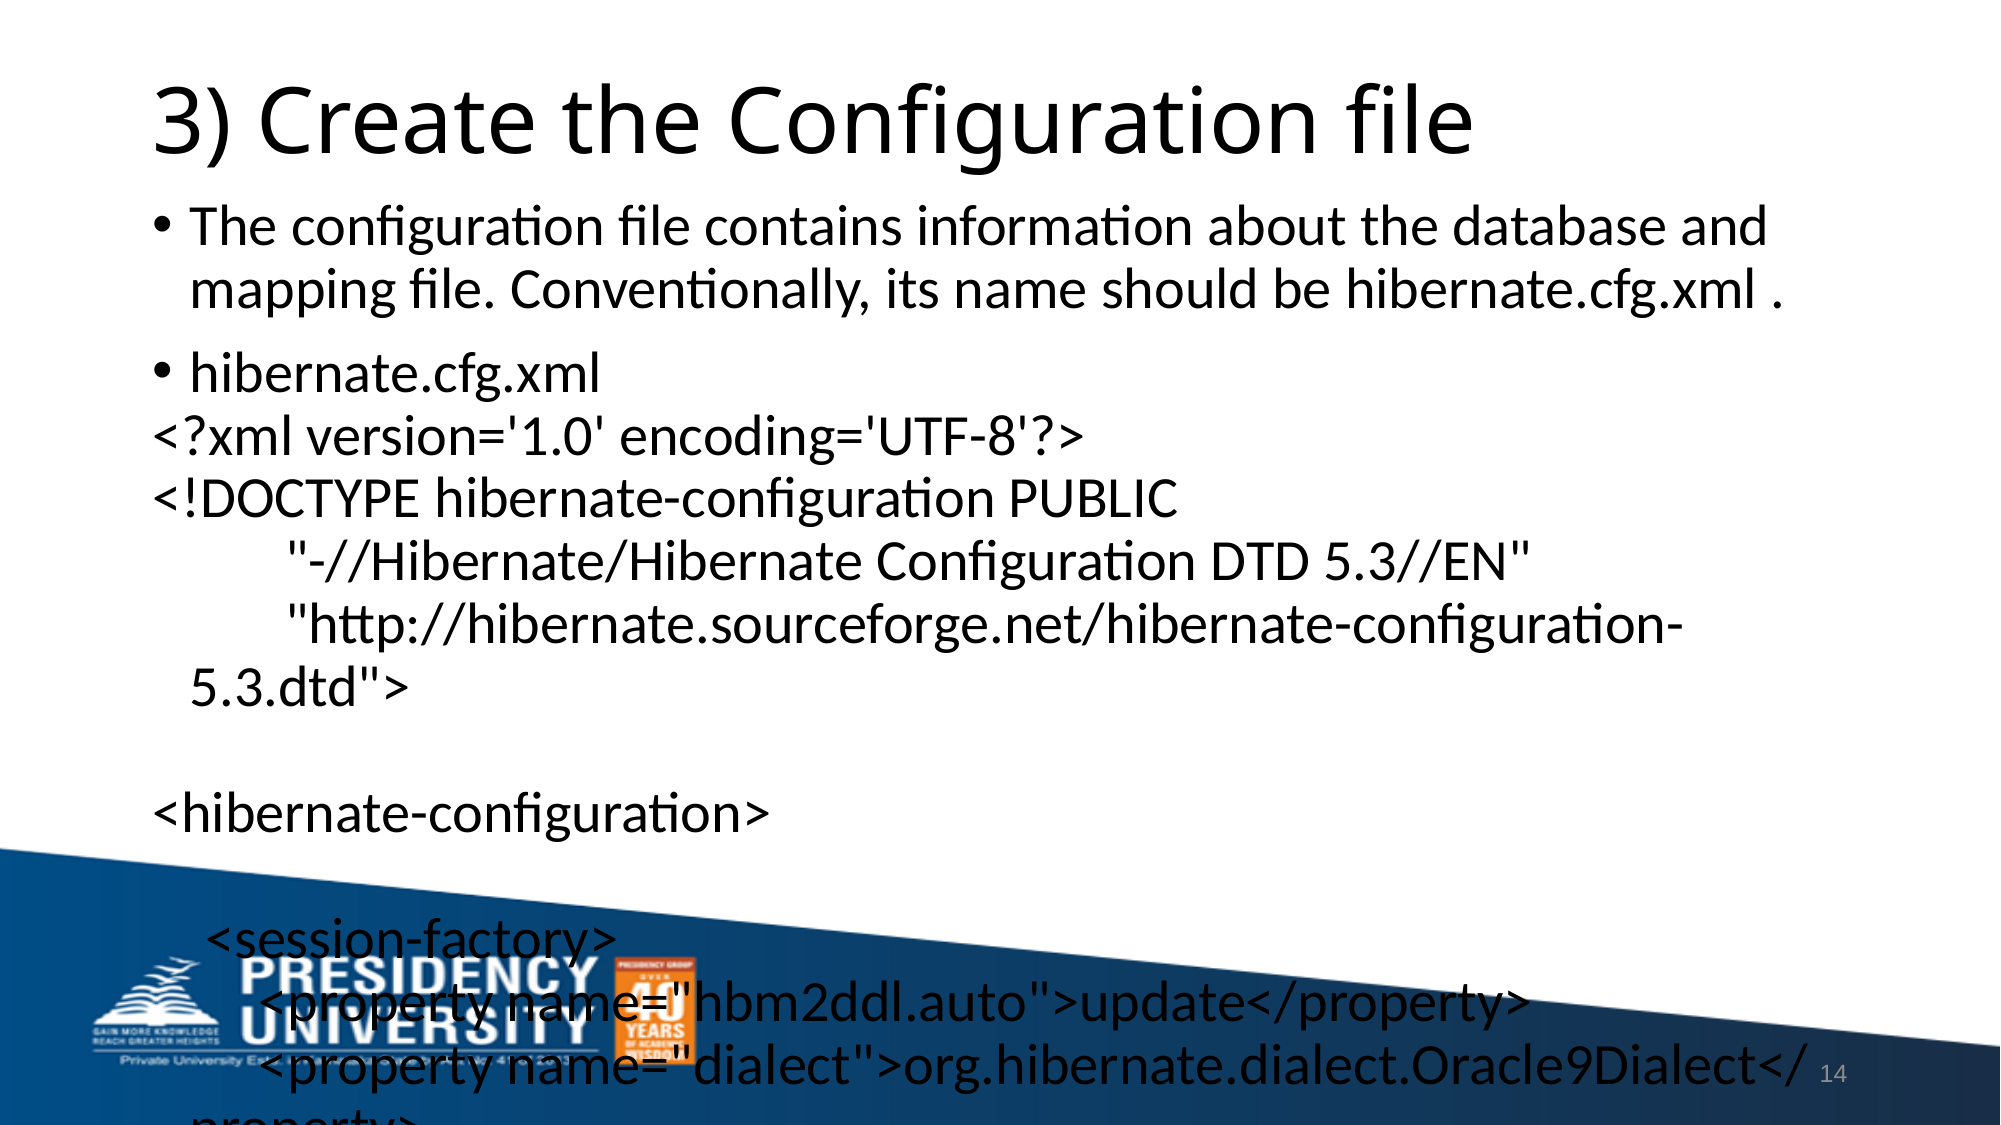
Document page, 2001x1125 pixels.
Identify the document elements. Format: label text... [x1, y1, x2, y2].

list The configuration file contains information about the database and mapping file. Conventionally, its name should be hibernate.cfg.xml . hibernate.cfg.xml <?xml version='1.0' encoding='UTF-8'?> <!DOCTYPE hibernate-configuration PUBLIC "-//Hibernate/Hibernate Configuration DTD 5.3//EN" "http://hibernate.sourceforge.net/hibernate-configuration-5.3.dtd"> <hibernate-configuration> <session-factory> <property name="hbm2ddl.auto">update</property> <property name="dialect">org.hibernate.dialect.Oracle9Dialect</property> <property name="connection.url">jdbc:oracle:thin:@localhost:1521:xe</property> <property name="connection.username">system</property> <property name="connection.password">jtp</property> <property name="connection.driver_class">oracle.jdbc.driver.OracleDriver</property> <mapping resource="employee.hbm.xml"/> </session-factory> </hibernate-configuration> [137, 187, 1863, 1014]
slide_number 14 [1412, 1042, 1863, 1103]
picture [0, 845, 2000, 1125]
title 3) Create the Configuration file [137, 59, 1863, 187]
